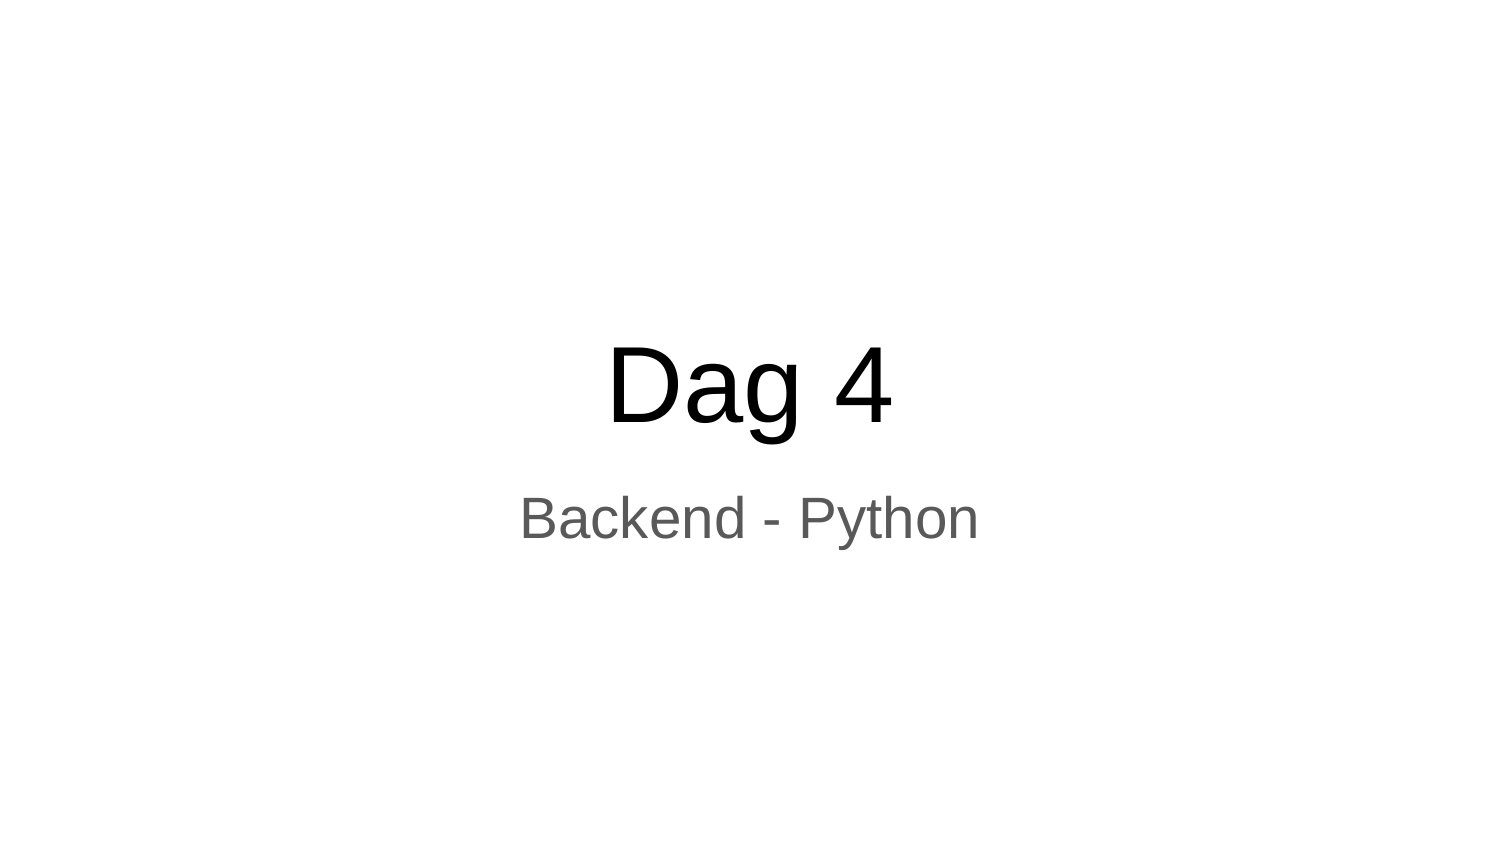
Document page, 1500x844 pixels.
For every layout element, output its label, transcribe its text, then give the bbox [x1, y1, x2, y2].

title Dag 4 [51, 122, 1449, 459]
subtitle Backend - Python [51, 464, 1449, 595]
